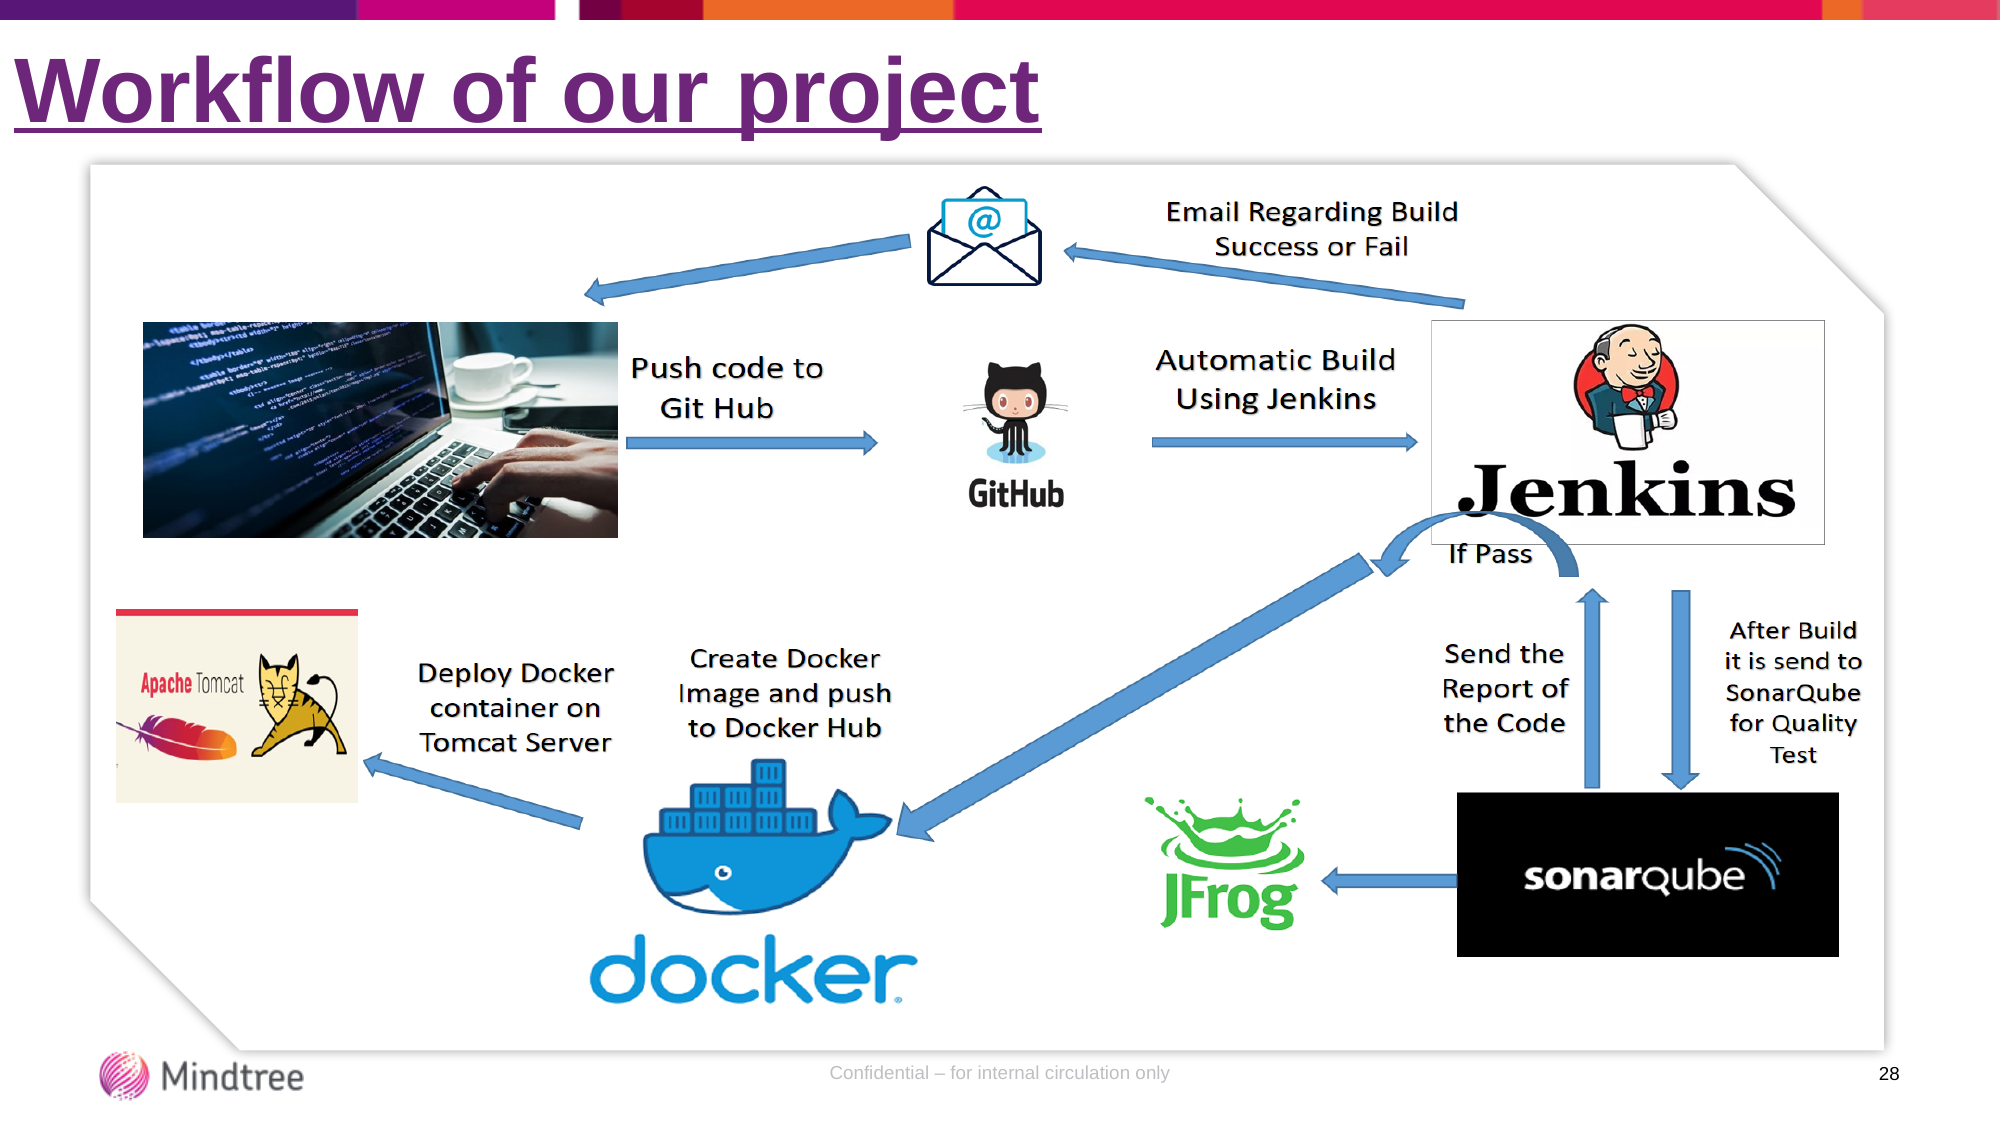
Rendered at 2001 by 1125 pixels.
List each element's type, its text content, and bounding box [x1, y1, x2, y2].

picture [99, 1051, 304, 1101]
title Workflow of our project [14, 19, 1835, 153]
slide_number 28 [1815, 1043, 1900, 1104]
picture [0, 0, 2000, 20]
picture [97, 171, 1877, 1044]
